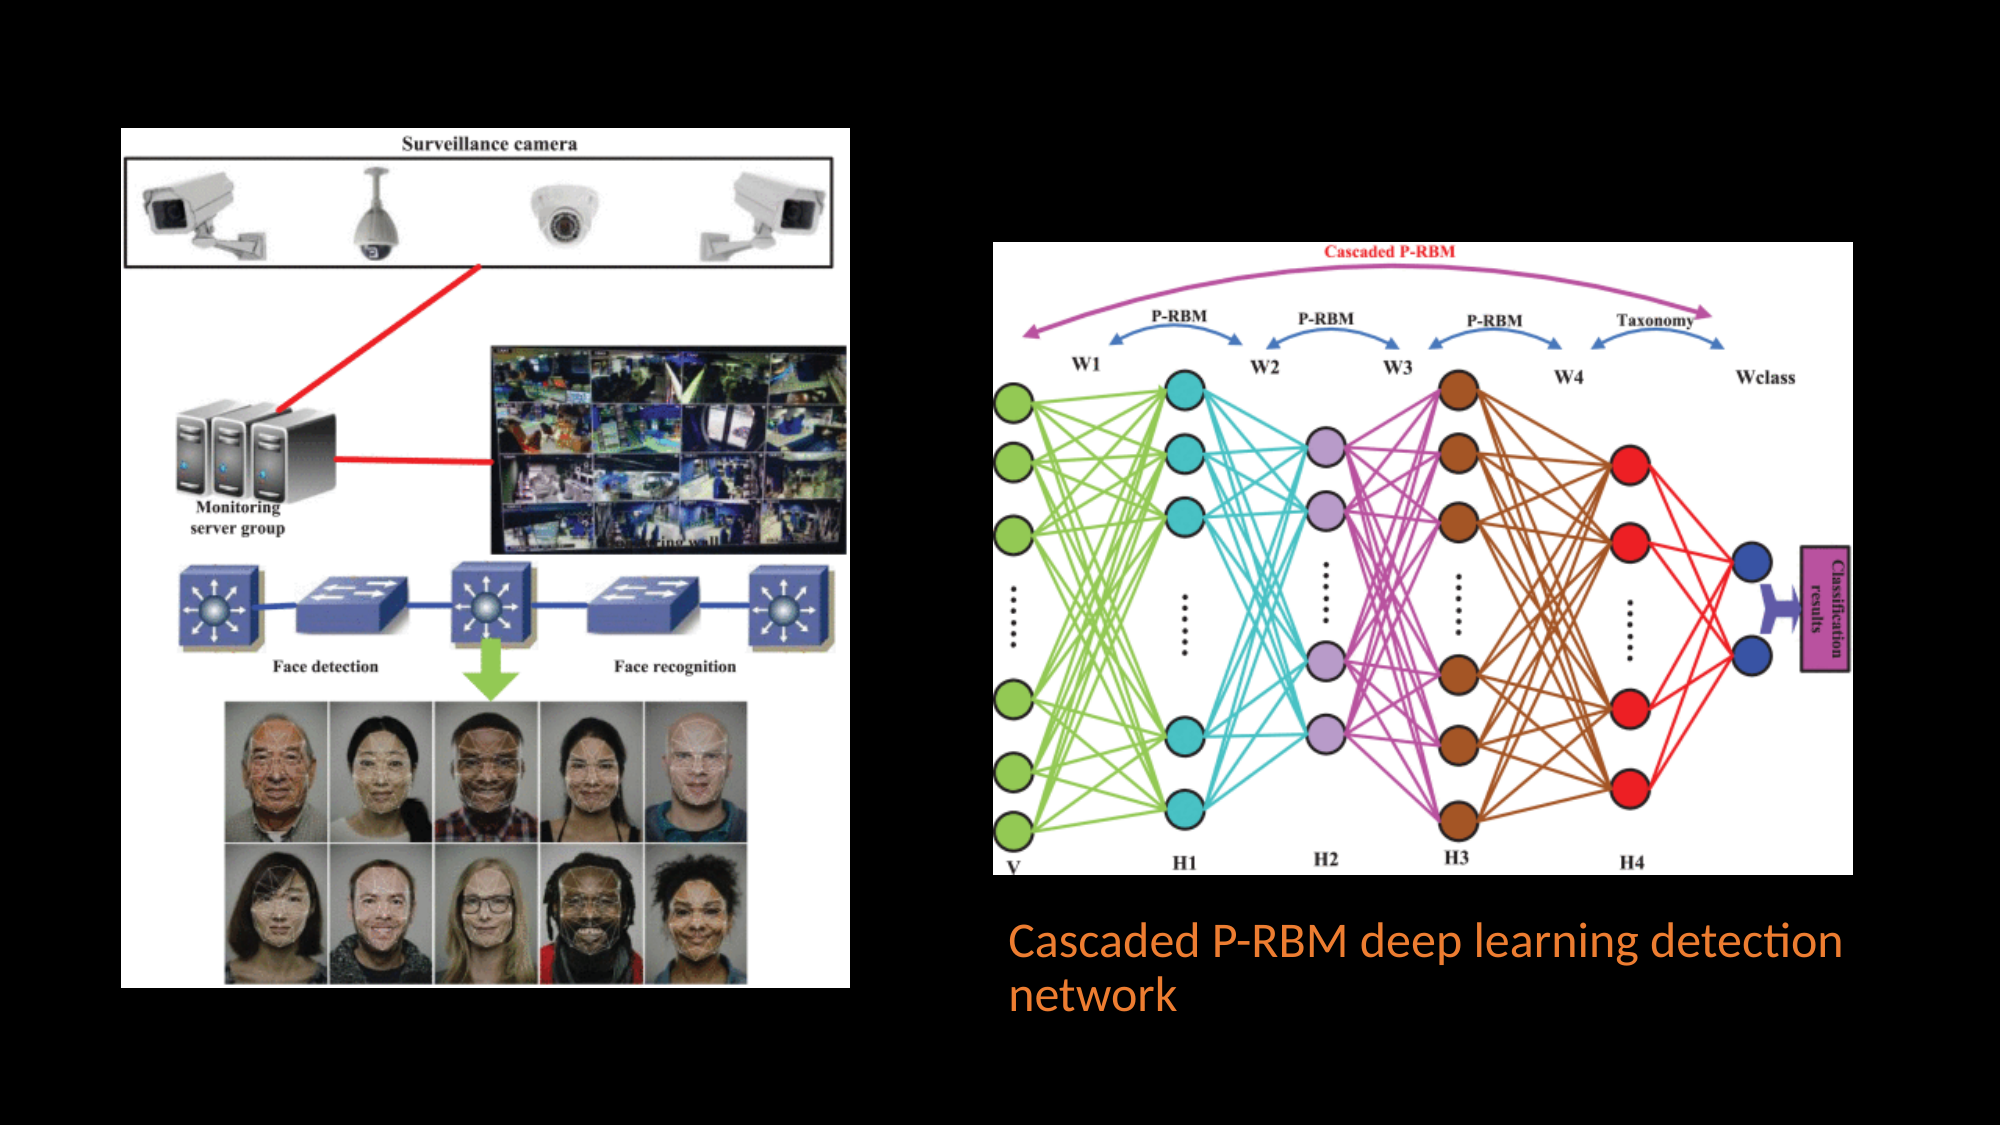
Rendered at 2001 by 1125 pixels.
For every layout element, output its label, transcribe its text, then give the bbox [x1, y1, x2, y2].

list Cascaded P-RBM deep learning detection network [993, 906, 1863, 1012]
picture [993, 241, 1853, 875]
picture [120, 128, 850, 989]
